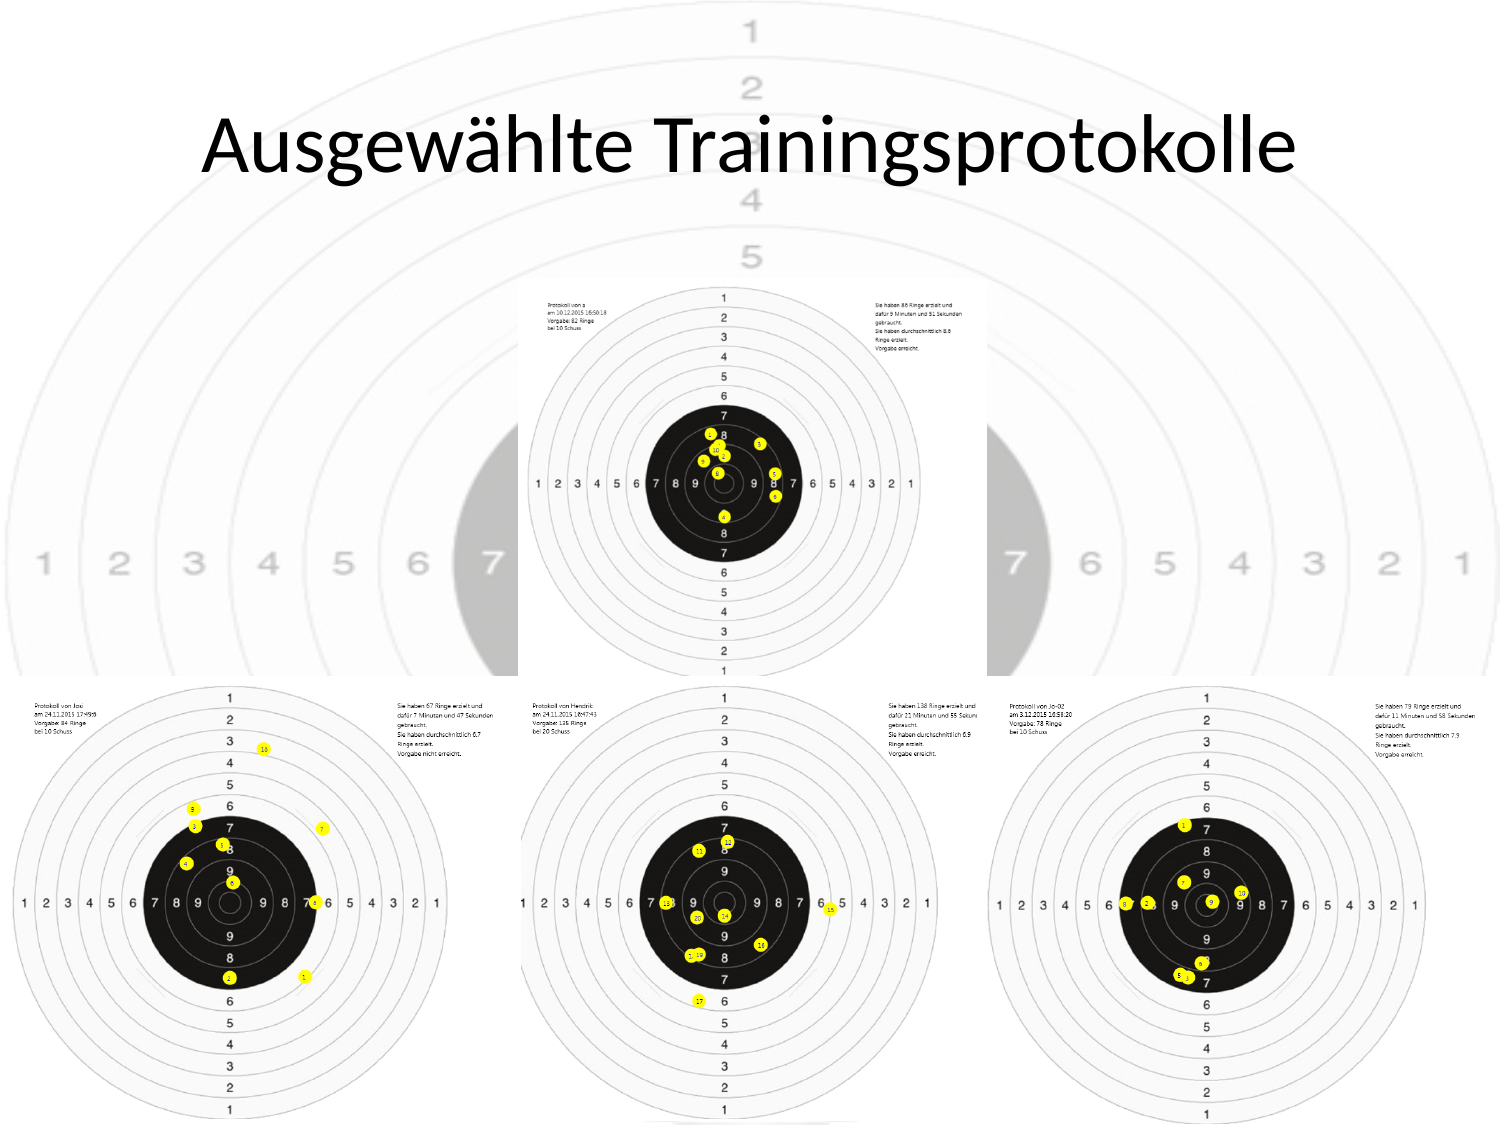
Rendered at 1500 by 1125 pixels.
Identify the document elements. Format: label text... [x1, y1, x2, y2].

title Ausgewählte Trainingsprotokolle [75, 45, 1425, 233]
picture [2, 676, 1500, 1125]
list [518, 278, 987, 674]
